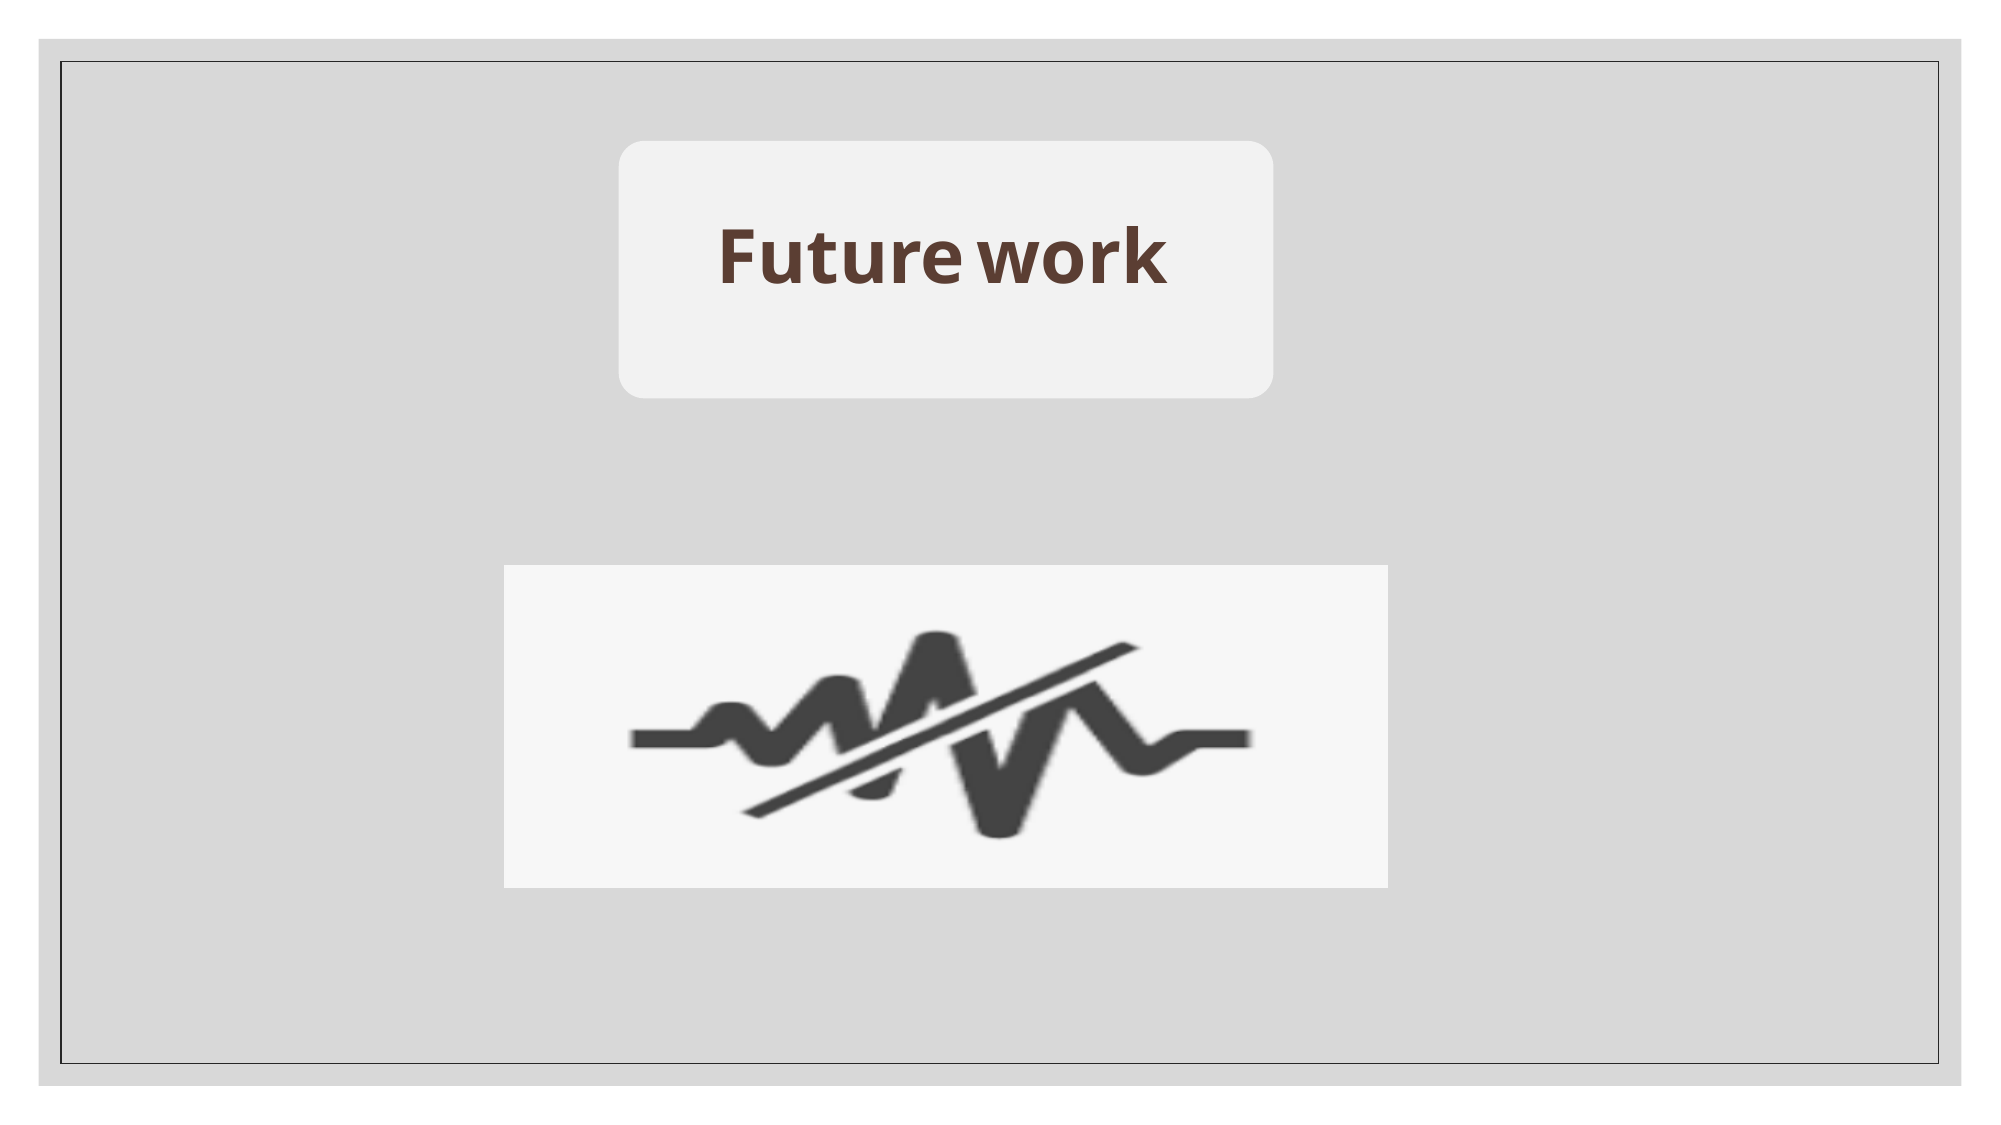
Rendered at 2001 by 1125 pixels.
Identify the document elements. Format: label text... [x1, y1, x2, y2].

text_box Future work [701, 201, 1193, 397]
picture [504, 565, 1388, 889]
text_box [618, 140, 1274, 399]
